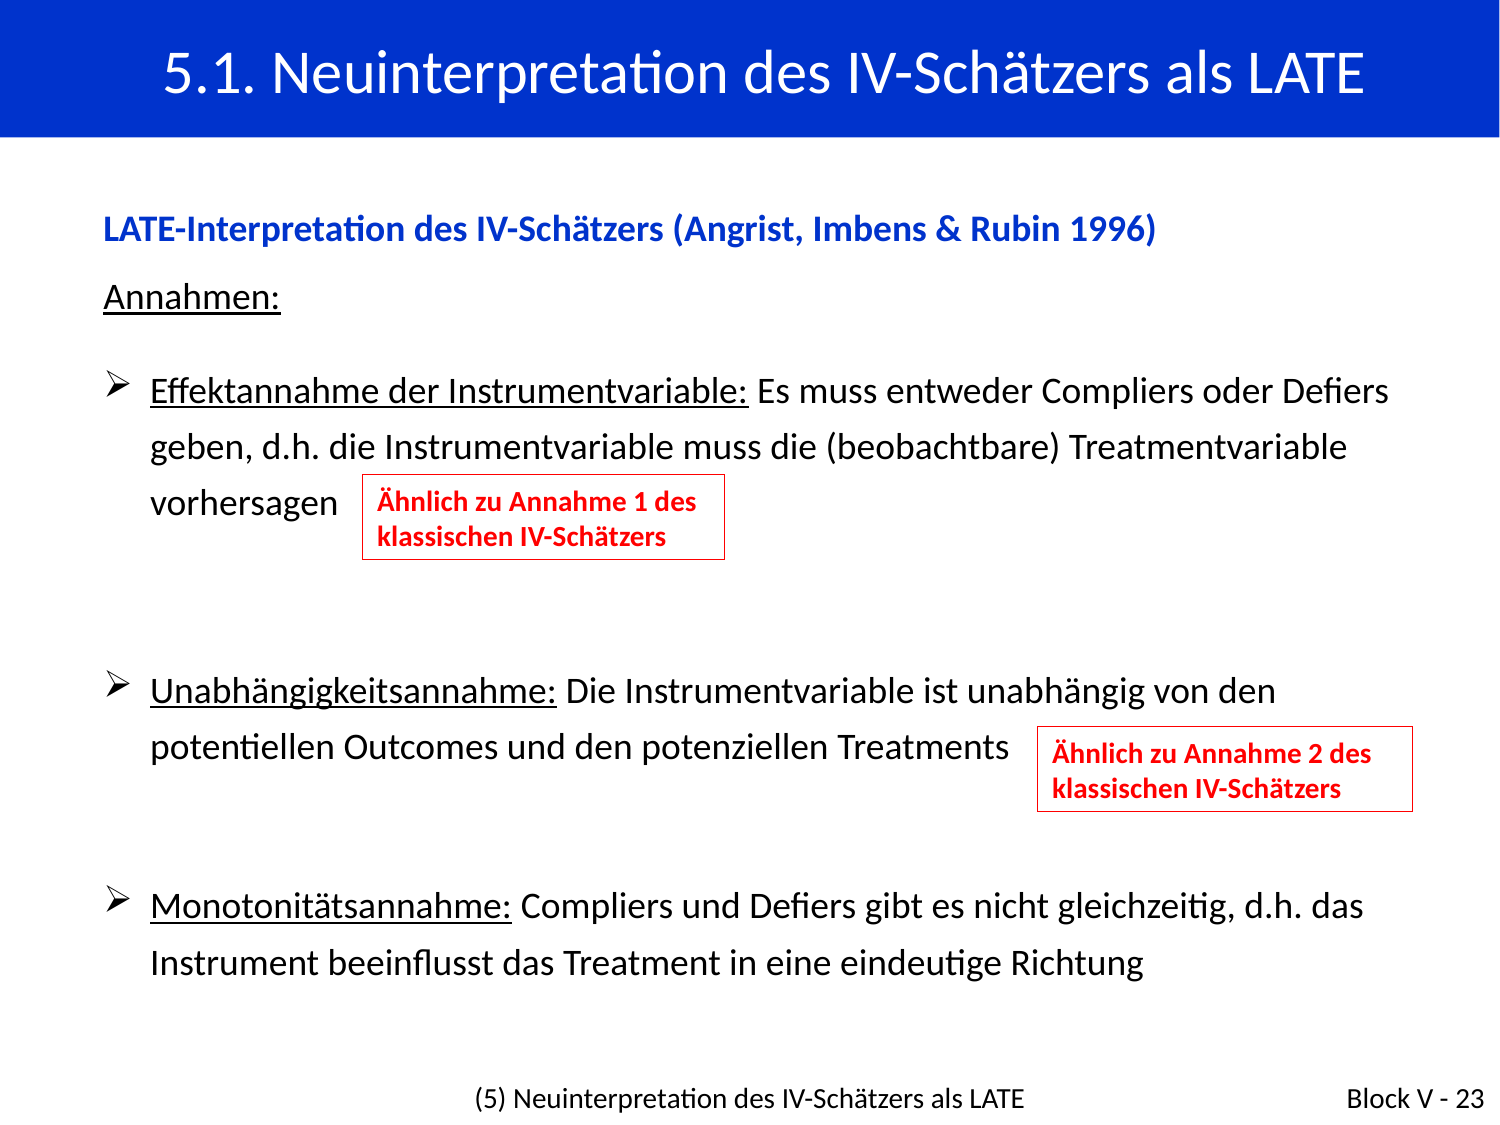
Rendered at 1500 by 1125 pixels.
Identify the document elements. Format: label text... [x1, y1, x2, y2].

text_box 5.1. Neuinterpretation des IV-Schätzers als LATE [0, 0, 1500, 138]
text_box LATE-Interpretation des IV-Schätzers (Angrist, Imbens & Rubin 1996) Annahmen: Effektannahme der Instrumentvariable: Es muss entweder Compliers oder Defiers geben, d.h. die Instrumentvariable muss die (beobachtbare) Treatmentvariable vorhersagen Unabhängigkeitsannahme: Die Instrumentvariable ist unabhängig von den potentiellen Outcomes und den potenziellen Treatments Monotonitätsannahme: Compliers und Defiers gibt es nicht gleichzeitig, d.h. das Instrument beeinflusst das Treatment in eine eindeutige Richtung [88, 184, 1413, 990]
text_box Ähnlich zu Annahme 2 des klassischen IV-Schätzers [1037, 726, 1413, 812]
slide_number Block V - 23 [1149, 1071, 1500, 1125]
text_box Ähnlich zu Annahme 1 des klassischen IV-Schätzers [362, 474, 725, 560]
footer (5) Neuinterpretation des IV-Schätzers als LATE [362, 1071, 1138, 1125]
